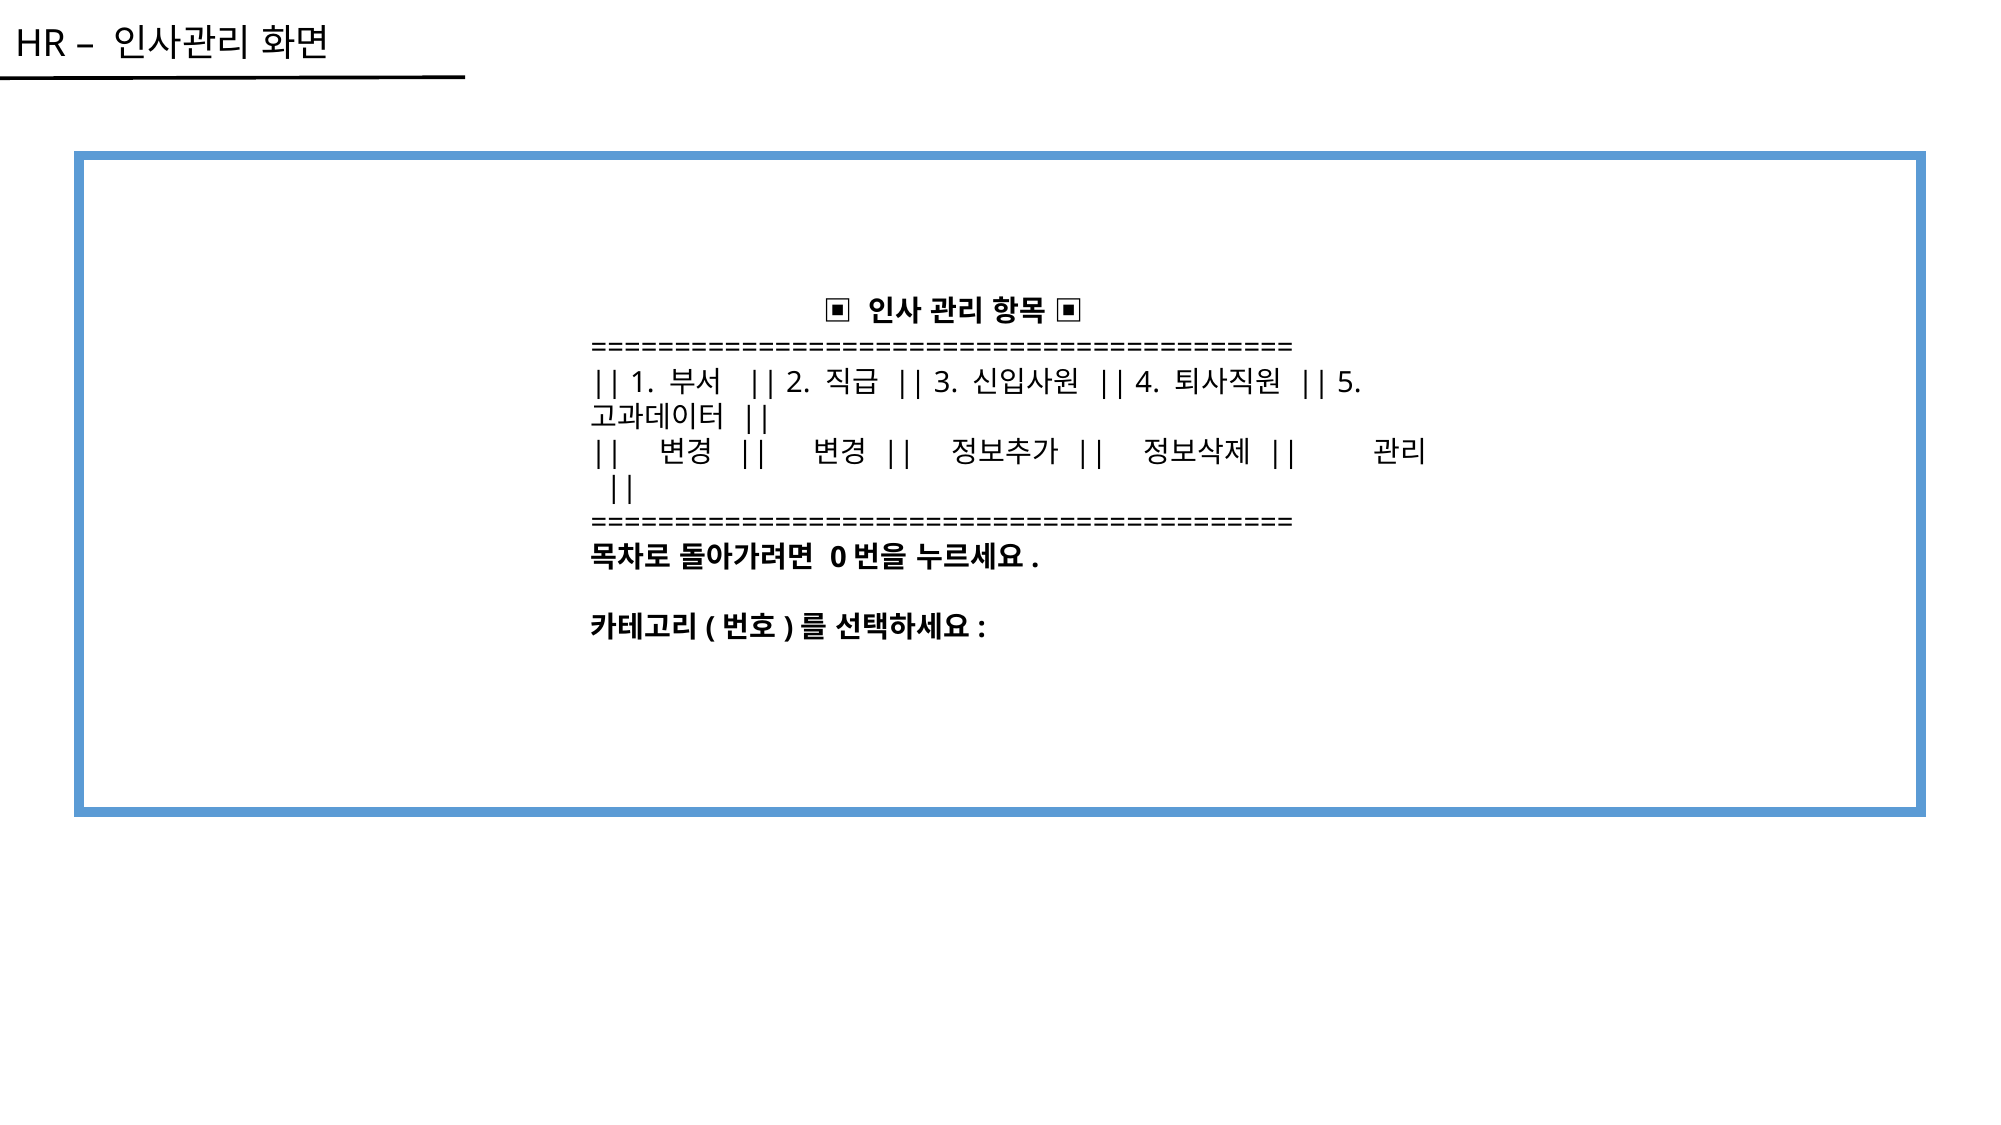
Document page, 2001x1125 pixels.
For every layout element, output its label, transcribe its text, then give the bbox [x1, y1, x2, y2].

text_box ▣ 인사 관리 항목 ▣ ========================================== || 1. 부서 || 2. 직급 || 3. 신입사원 || 4. 퇴사직원 || 5. 고과데이터 || || 변경 || 변경 || 정보추가 || 정보삭제 || 관리 || ========================================== 목차로 돌아가려면 0번을 누르세요. 카테고리(번호)를 선택하세요: [575, 275, 1473, 651]
text_box [78, 155, 1922, 813]
text_box HR – 인사관리 화면 [0, 11, 963, 72]
